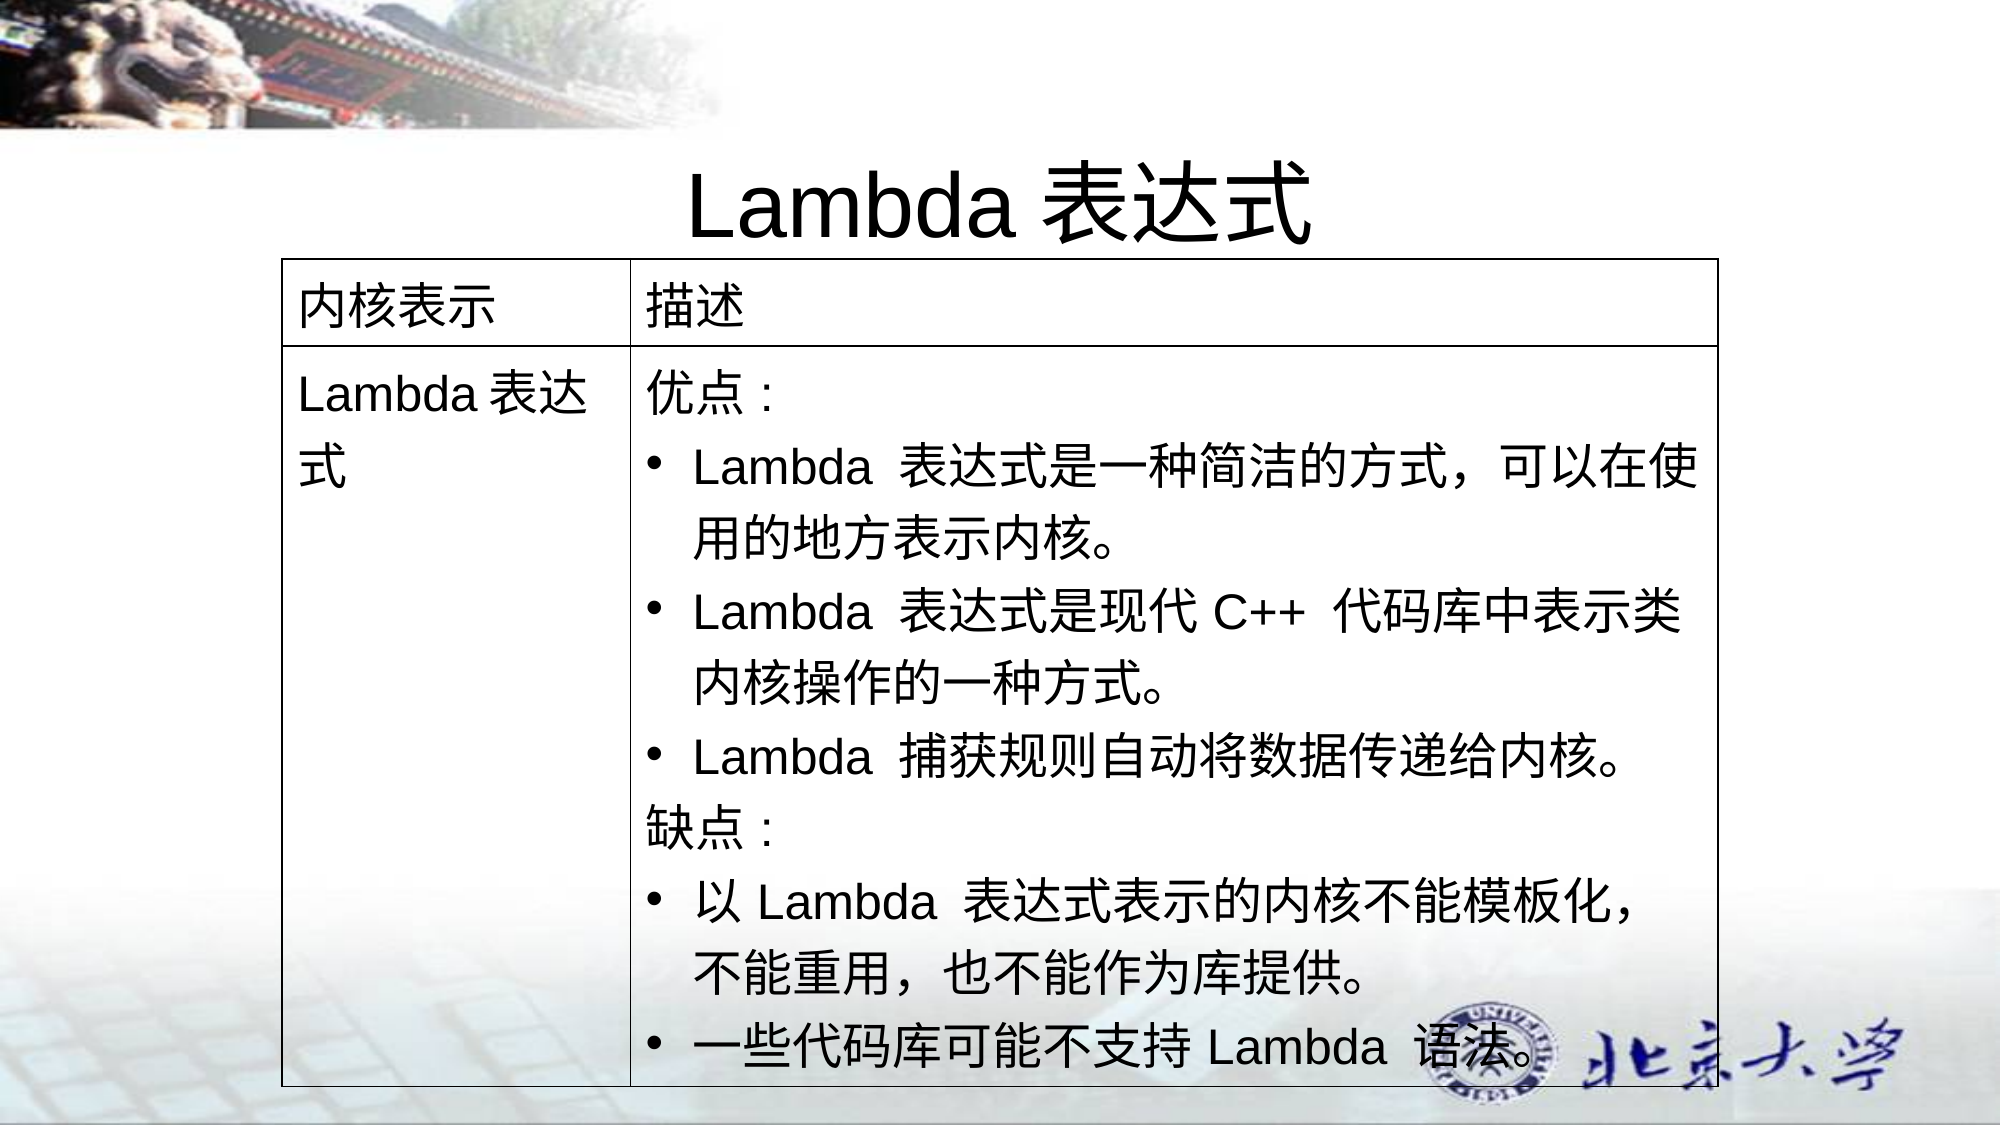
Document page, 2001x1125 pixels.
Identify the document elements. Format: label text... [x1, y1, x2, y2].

table_cell Lambda表达式 [283, 347, 630, 1086]
title Lambda表达式 [99, 145, 1900, 258]
table_header 内核表示 [283, 260, 630, 345]
table_cell 优点: Lambda 表达式是一种简洁的方式，可以在使用的地方表示内核。 Lambda 表达式是现代C++ 代码库中表示类内核操作的一种方式。 Lambda 捕获规则自动将数据传递给内核。 缺点: 以Lambda 表达式表示的内核不能模板化，不能重用，也不能作为库提供。 一些代码库可能不支持Lambda 语法。 [631, 347, 1717, 1086]
picture [0, 0, 2000, 1125]
table_header 描述 [631, 260, 1717, 345]
